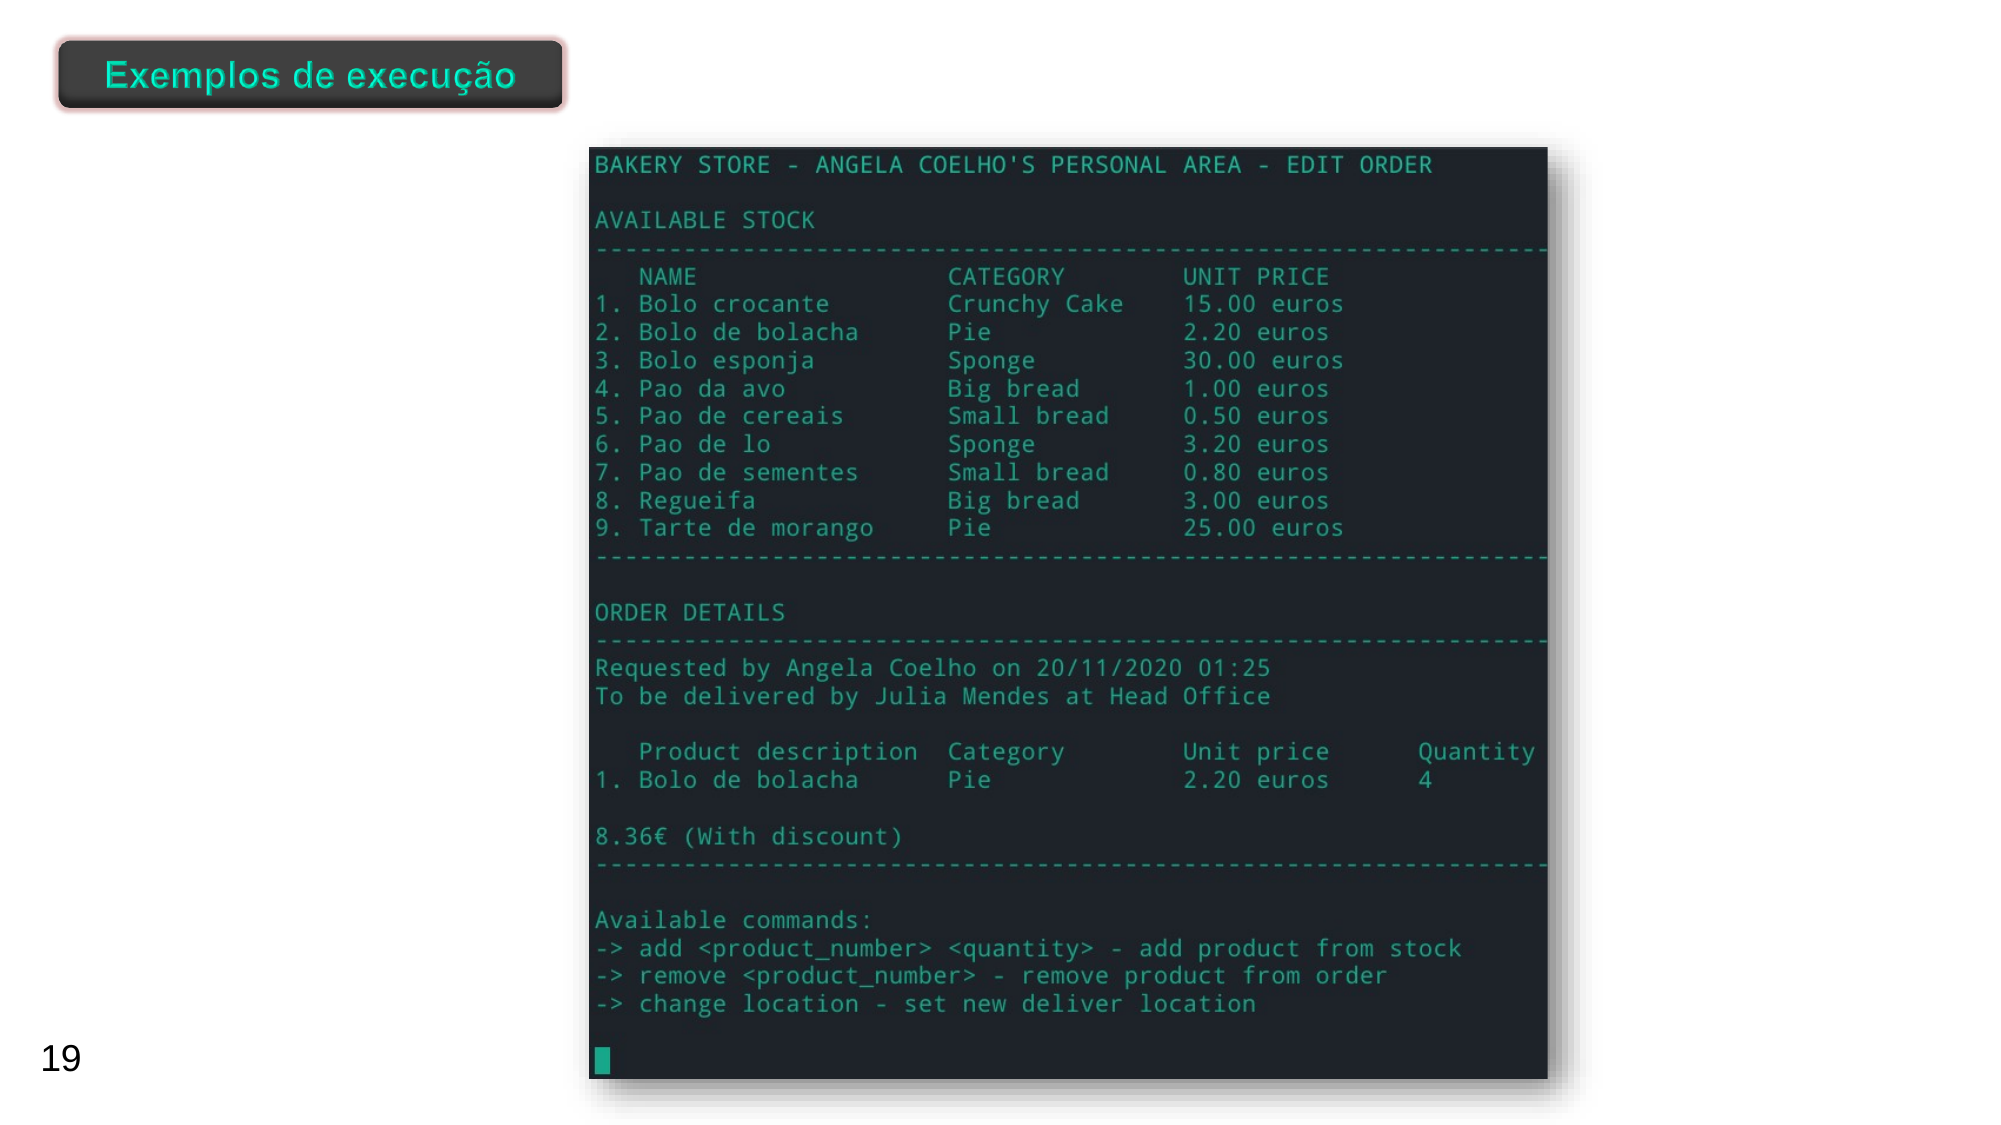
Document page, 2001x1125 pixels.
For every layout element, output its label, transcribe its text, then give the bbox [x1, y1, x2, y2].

text_box [58, 40, 563, 108]
text_box 19 [38, 1035, 84, 1079]
text_box [106, 60, 516, 97]
text_box [49, 31, 572, 117]
text_box [589, 147, 1548, 1079]
text_box [562, 121, 1604, 1125]
